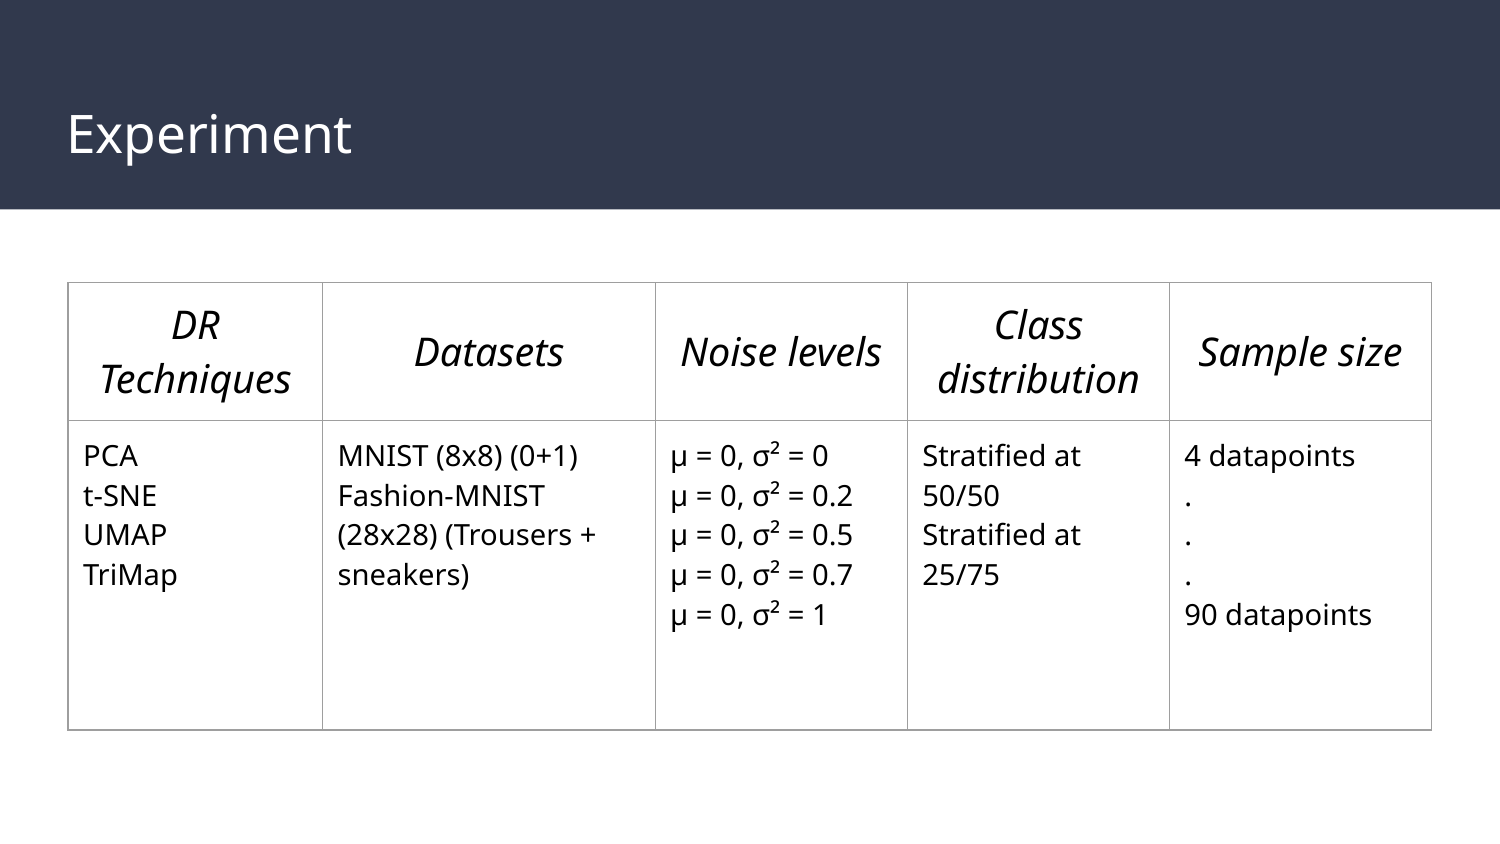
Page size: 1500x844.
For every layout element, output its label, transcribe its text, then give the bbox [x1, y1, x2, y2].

table_header Noise levels [656, 283, 907, 420]
table_cell PCA t-SNE UMAP TriMap [69, 421, 322, 729]
table_header Sample size [1170, 283, 1431, 420]
table_cell μ = 0, σ² = 0 μ = 0, σ² = 0.2 μ = 0, σ² = 0.5 μ = 0, σ² = 0.7 μ = 0, σ² = 1 [656, 421, 907, 729]
title Experiment [51, 82, 1449, 185]
table_cell Stratified at 50/50 Stratified at 25/75 [908, 421, 1169, 729]
table_header Datasets [323, 283, 655, 420]
table_cell 4 datapoints . . . 90 datapoints [1170, 421, 1431, 729]
table_header Class distribution [908, 283, 1169, 420]
table_cell MNIST (8x8) (0+1) Fashion-MNIST (28x28) (Trousers + sneakers) [323, 421, 655, 729]
table_header DR Techniques [69, 283, 322, 420]
